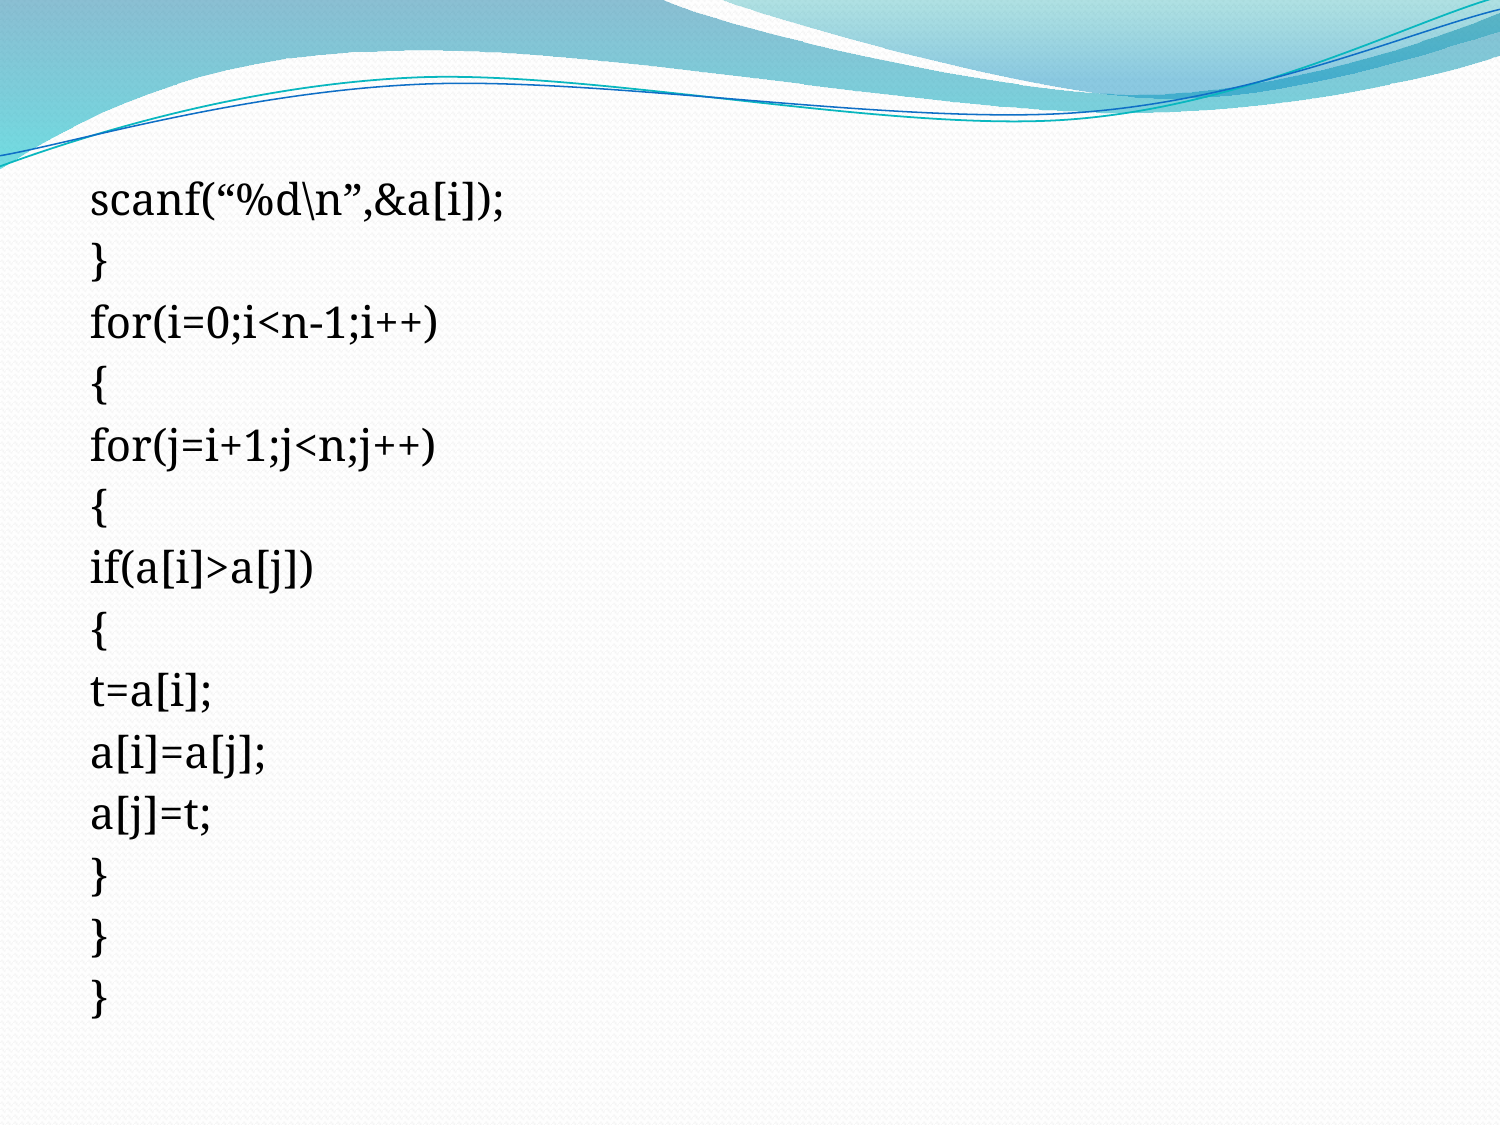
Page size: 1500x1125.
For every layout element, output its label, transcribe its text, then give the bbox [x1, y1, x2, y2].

list scanf(“%d\n”,&a[i]); } for(i=0;i<n-1;i++) { for(j=i+1;j<n;j++) { if(a[i]>a[j]) { t=a[i]; a[i]=a[j]; a[j]=t; } } } [75, 164, 1425, 1038]
